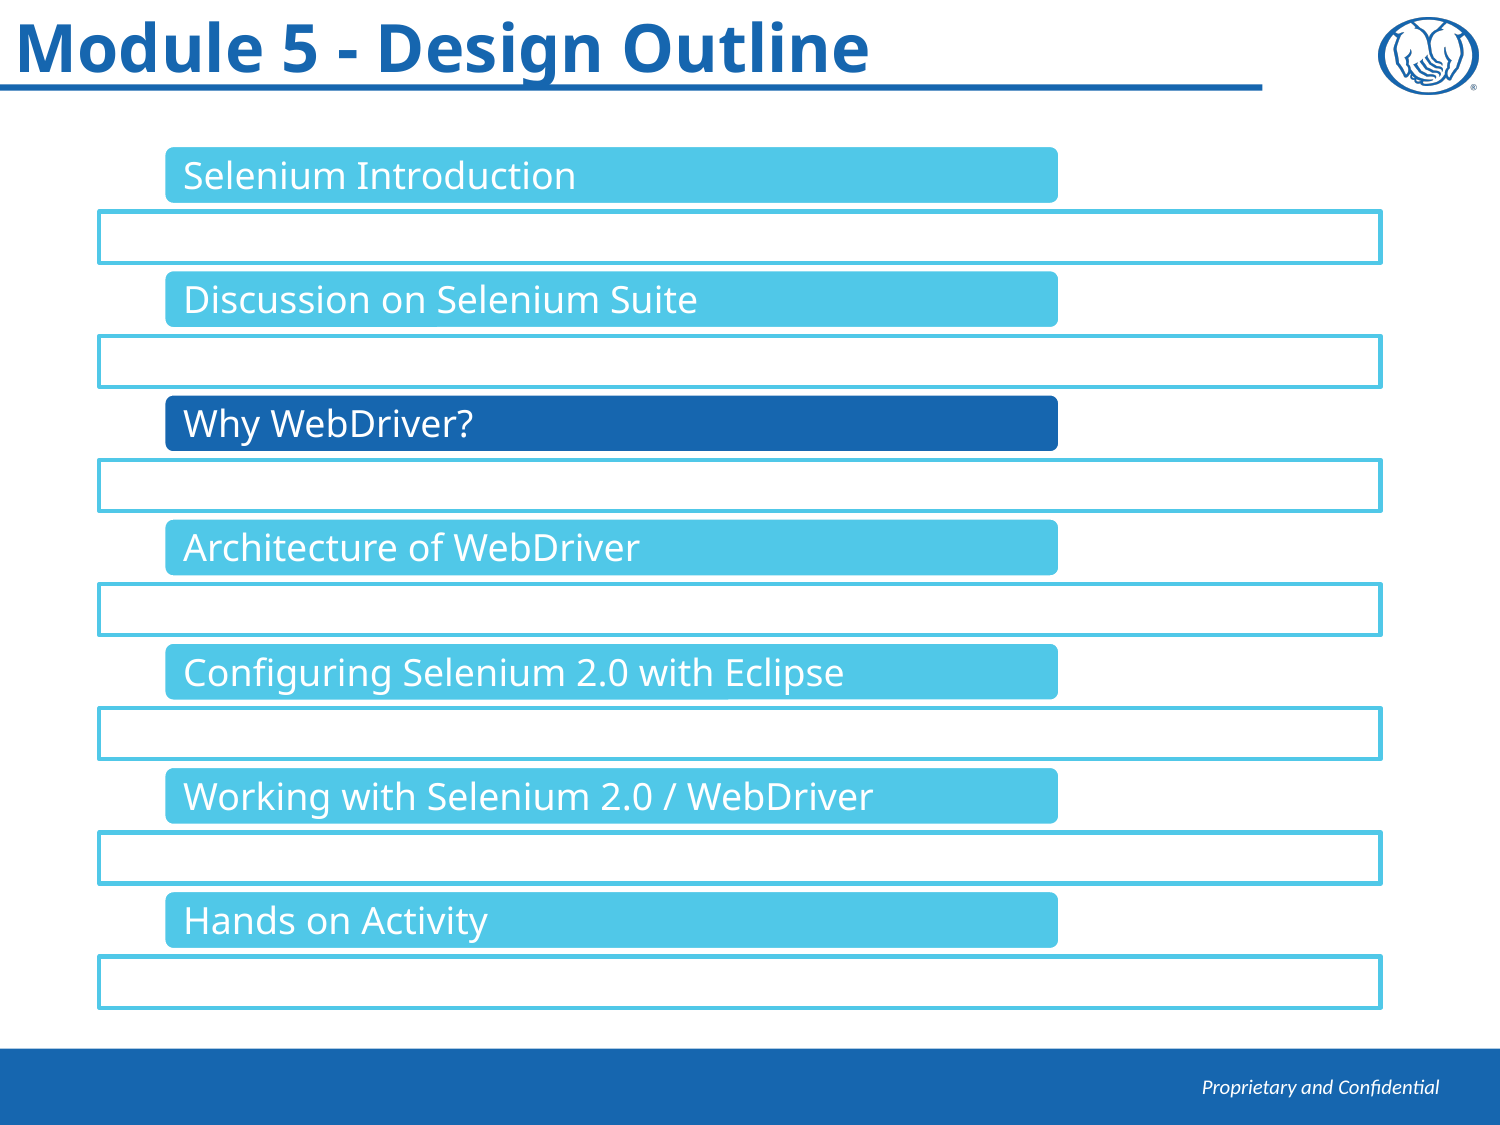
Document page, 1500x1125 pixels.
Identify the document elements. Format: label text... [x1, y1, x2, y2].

text_box Module 5 - Design Outline [0, 8, 1247, 96]
picture [1378, 17, 1479, 95]
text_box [99, 138, 1381, 1008]
